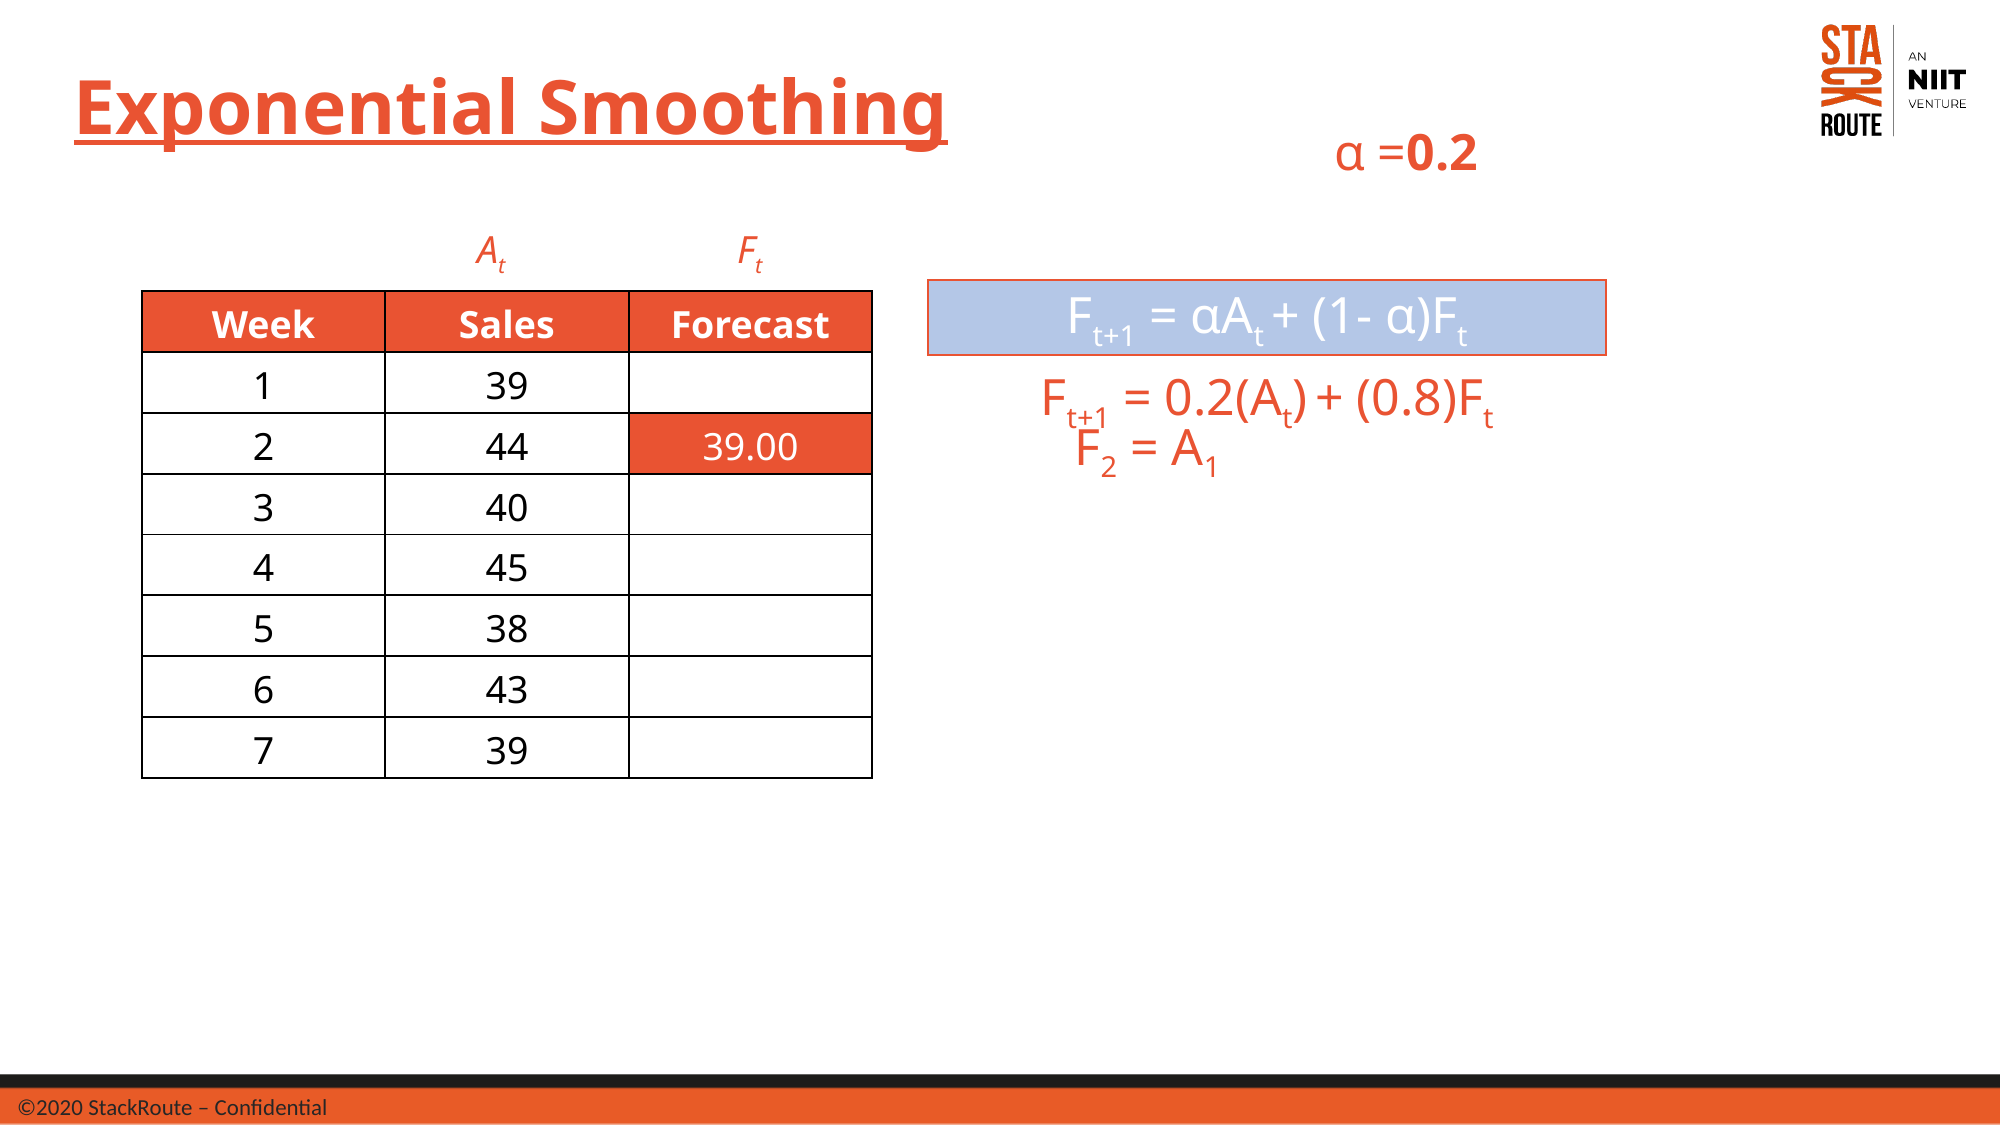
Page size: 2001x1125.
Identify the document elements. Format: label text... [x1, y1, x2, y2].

table_cell 40 [386, 475, 628, 534]
table_header Forecast [630, 292, 871, 351]
table_cell 3 [143, 475, 384, 534]
table_cell 39.00 [630, 414, 871, 473]
table_cell 39 [386, 718, 628, 777]
table_cell 2 [143, 414, 384, 473]
table_cell [630, 718, 871, 777]
table_cell 7 [143, 718, 384, 777]
text_box Ft+1 = 0.2(At) + (0.8)Ft [927, 363, 1607, 437]
table_cell 39 [386, 353, 628, 412]
table_header Sales [386, 292, 628, 351]
text_box α =0.2 [1319, 112, 1500, 188]
table_header Week [143, 292, 384, 351]
text_box At [393, 219, 589, 286]
table_cell 6 [143, 657, 384, 716]
table_cell 4 [143, 535, 384, 594]
table_cell 45 [386, 535, 628, 594]
table_cell 43 [386, 657, 628, 716]
table_cell 38 [386, 596, 628, 655]
table_cell 1 [143, 353, 384, 412]
table_cell 44 [386, 414, 628, 473]
text_box Exponential Smoothing [59, 51, 1796, 157]
table_cell [630, 475, 871, 534]
table_cell [630, 353, 871, 412]
picture [1817, 18, 1970, 141]
table_cell 5 [143, 596, 384, 655]
picture [0, 1074, 2000, 1125]
table_cell [630, 535, 871, 594]
text_box Ft [652, 219, 847, 286]
table_cell [630, 657, 871, 716]
text_box F2 = A1 [1059, 413, 1273, 486]
text_box Ft+1 = αAt + (1- α)Ft [927, 279, 1607, 356]
table_cell [630, 596, 871, 655]
